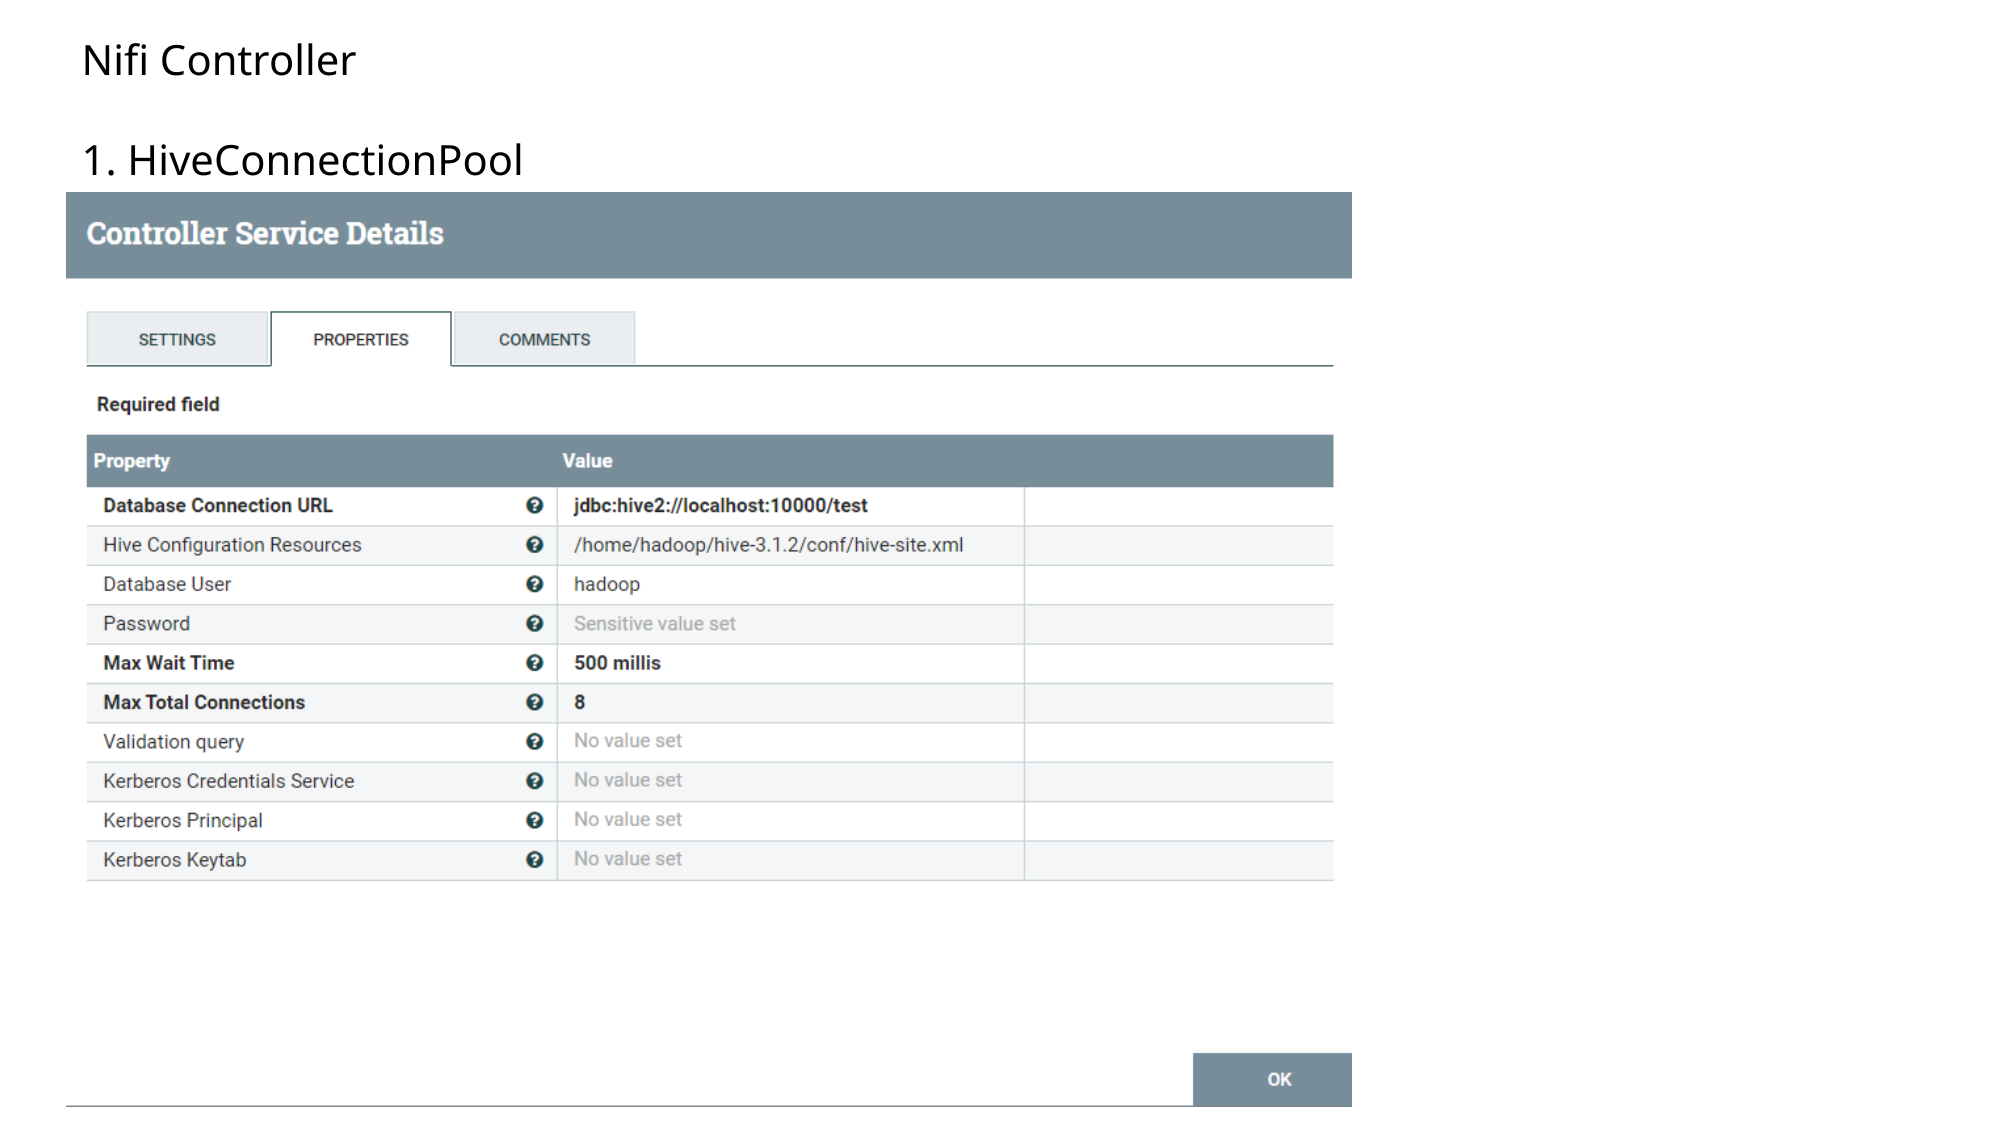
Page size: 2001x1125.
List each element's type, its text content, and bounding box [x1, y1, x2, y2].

text_box Nifi Controller 1. HiveConnectionPool [66, 26, 965, 191]
picture [66, 192, 1352, 1107]
